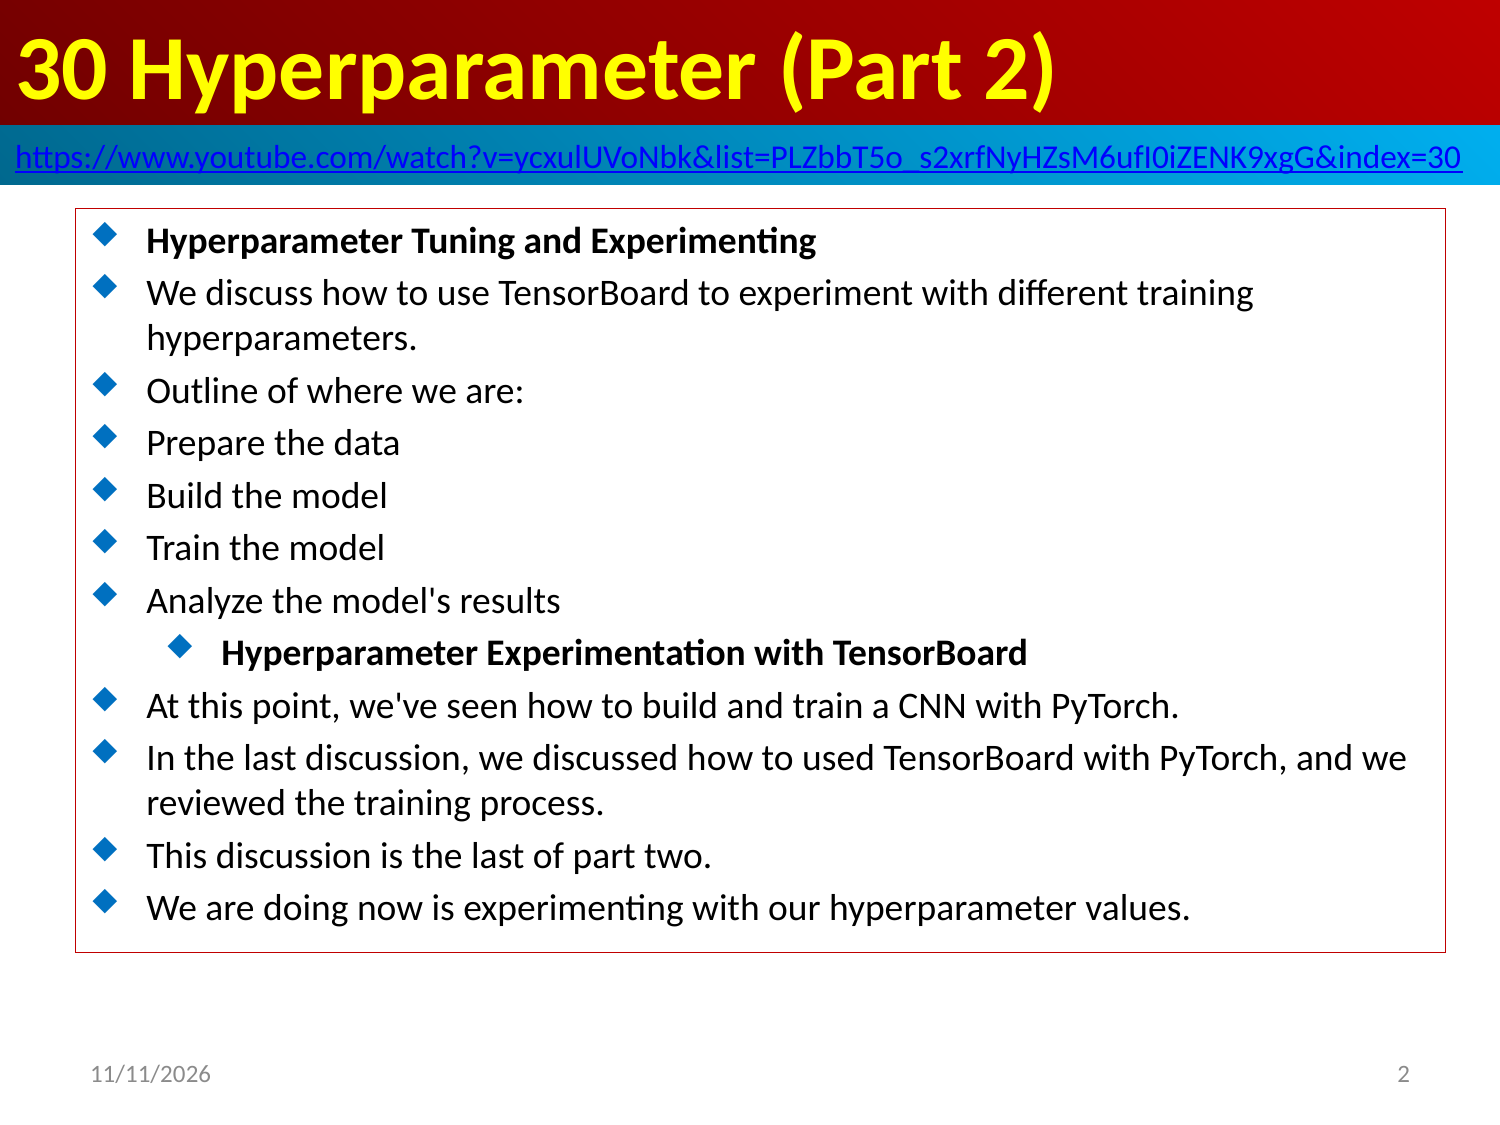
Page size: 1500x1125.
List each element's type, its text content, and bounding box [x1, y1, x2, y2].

text_box https://www.youtube.com/watch?v=ycxulUVoNbk&list=PLZbbT5o_s2xrfNyHZsM6ufI0iZENK9xgG&index=30 [0, 125, 1500, 185]
slide_number 2 [1074, 1042, 1425, 1103]
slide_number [75, 1042, 425, 1103]
subtitle Hyperparameter Tuning and Experimenting We discuss how to use TensorBoard to experiment with different training hyperparameters. Outline of where we are: Prepare the data Build the model Train the model Analyze the model's results Hyperparameter Experimentation with TensorBoard At this point, we've seen how to build and train a CNN with PyTorch. In the last discussion, we discussed how to used TensorBoard with PyTorch, and we reviewed the training process. This discussion is the last of part two. We are doing now is experimenting with our hyperparameter values. [75, 208, 1446, 953]
title 30 Hyperparameter (Part 2) [0, 0, 1500, 125]
